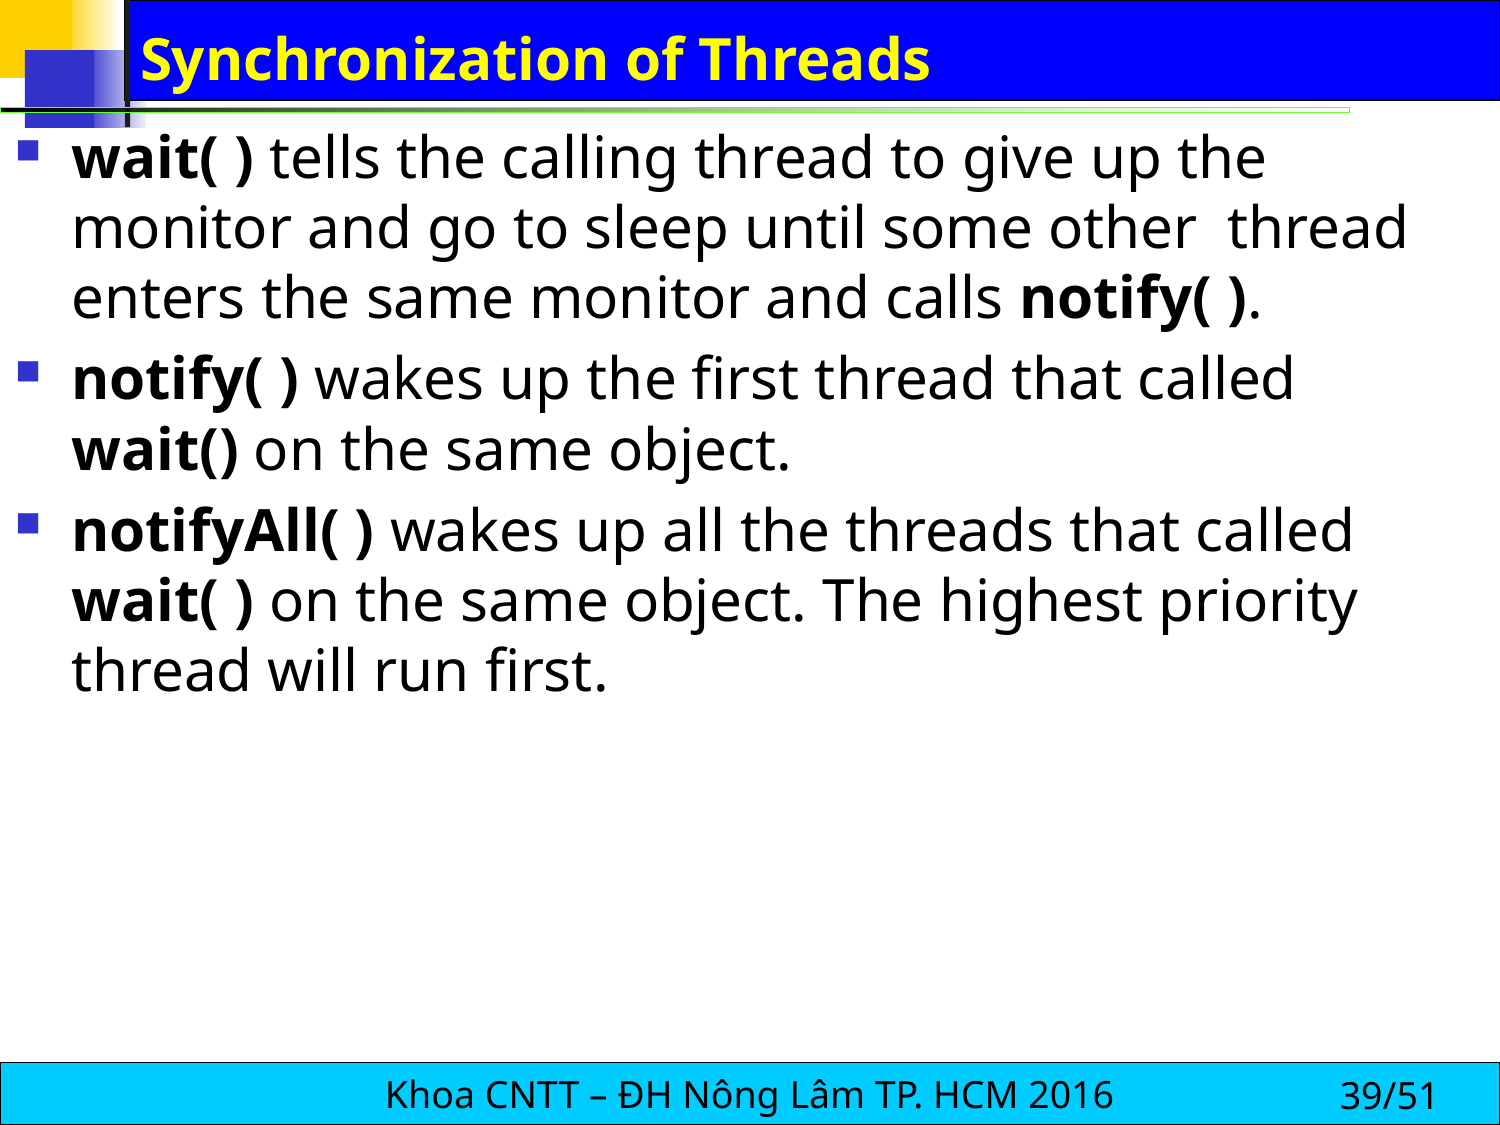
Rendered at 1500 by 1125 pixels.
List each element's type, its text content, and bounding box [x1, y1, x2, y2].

title Synchronization of Threads [124, 12, 1467, 101]
list wait( ) tells the calling thread to give up the monitor and go to sleep until some other thread enters the same monitor and calls notify( ). notify( ) wakes up the first thread that called wait() on the same object. notifyAll( ) wakes up all the threads that called wait( ) on the same object. The highest priority thread will run first. [0, 112, 1500, 1051]
